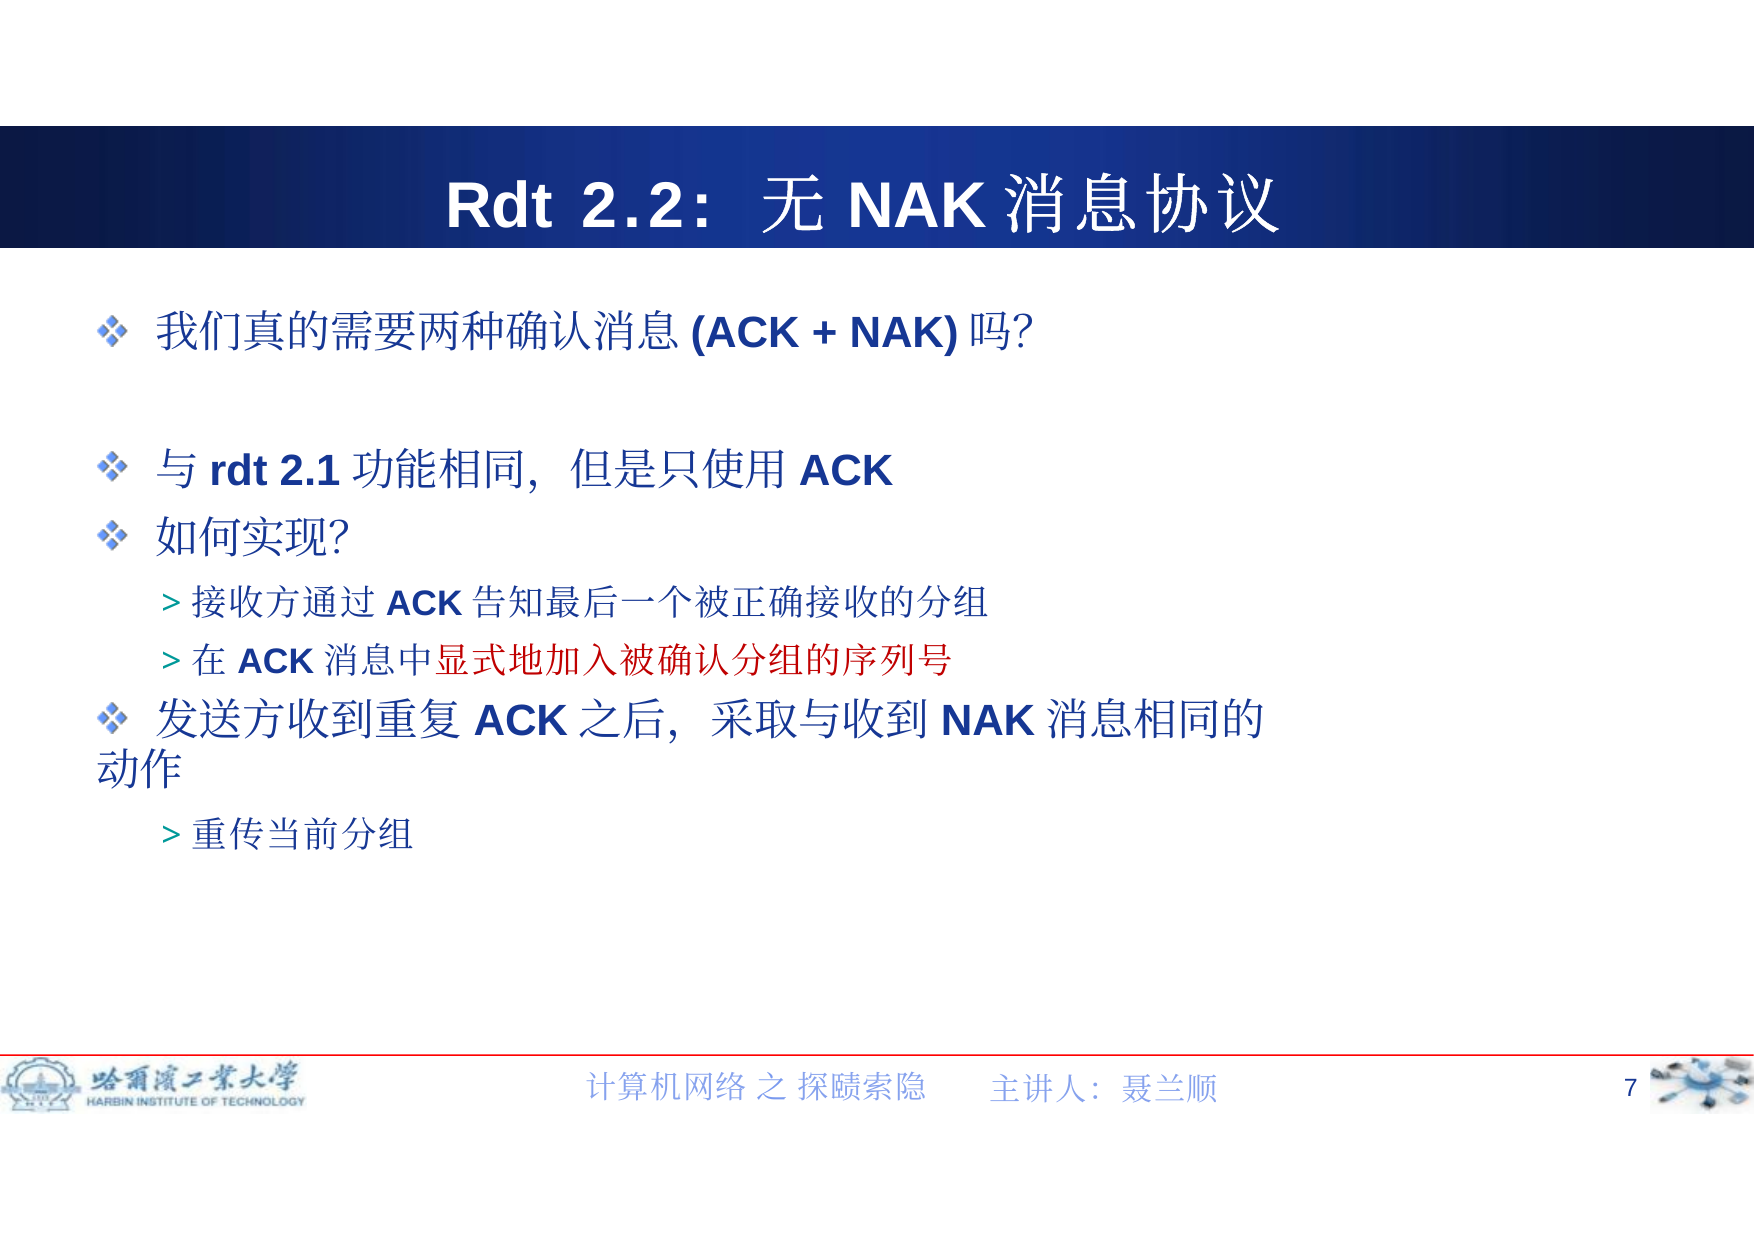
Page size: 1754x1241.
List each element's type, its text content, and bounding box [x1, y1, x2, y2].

text_box 我们真的需要两种确认消息(ACK + NAK)吗？ 与rdt 2.1功能相同，但是只使用ACK 如何实现？ >接收方通过ACK告知最后一个被正确接收的分组 >在ACK消息中显式地加入被确认分组的序列号 发送方收到重复ACK之后，采取与收到NAK消息相同的动作 >重传当前分组 [94, 306, 1302, 808]
picture [1650, 1054, 1754, 1114]
text_box 计算机网络 之 探赜索隐 [583, 1066, 936, 1109]
picture [0, 126, 1754, 248]
text_box 7 [1621, 1074, 1639, 1104]
picture [0, 1056, 307, 1114]
text_box 主讲人：聂兰顺 [987, 1066, 1223, 1109]
picture [96, 519, 132, 552]
picture [96, 701, 132, 734]
picture [96, 314, 132, 347]
picture [96, 450, 132, 483]
